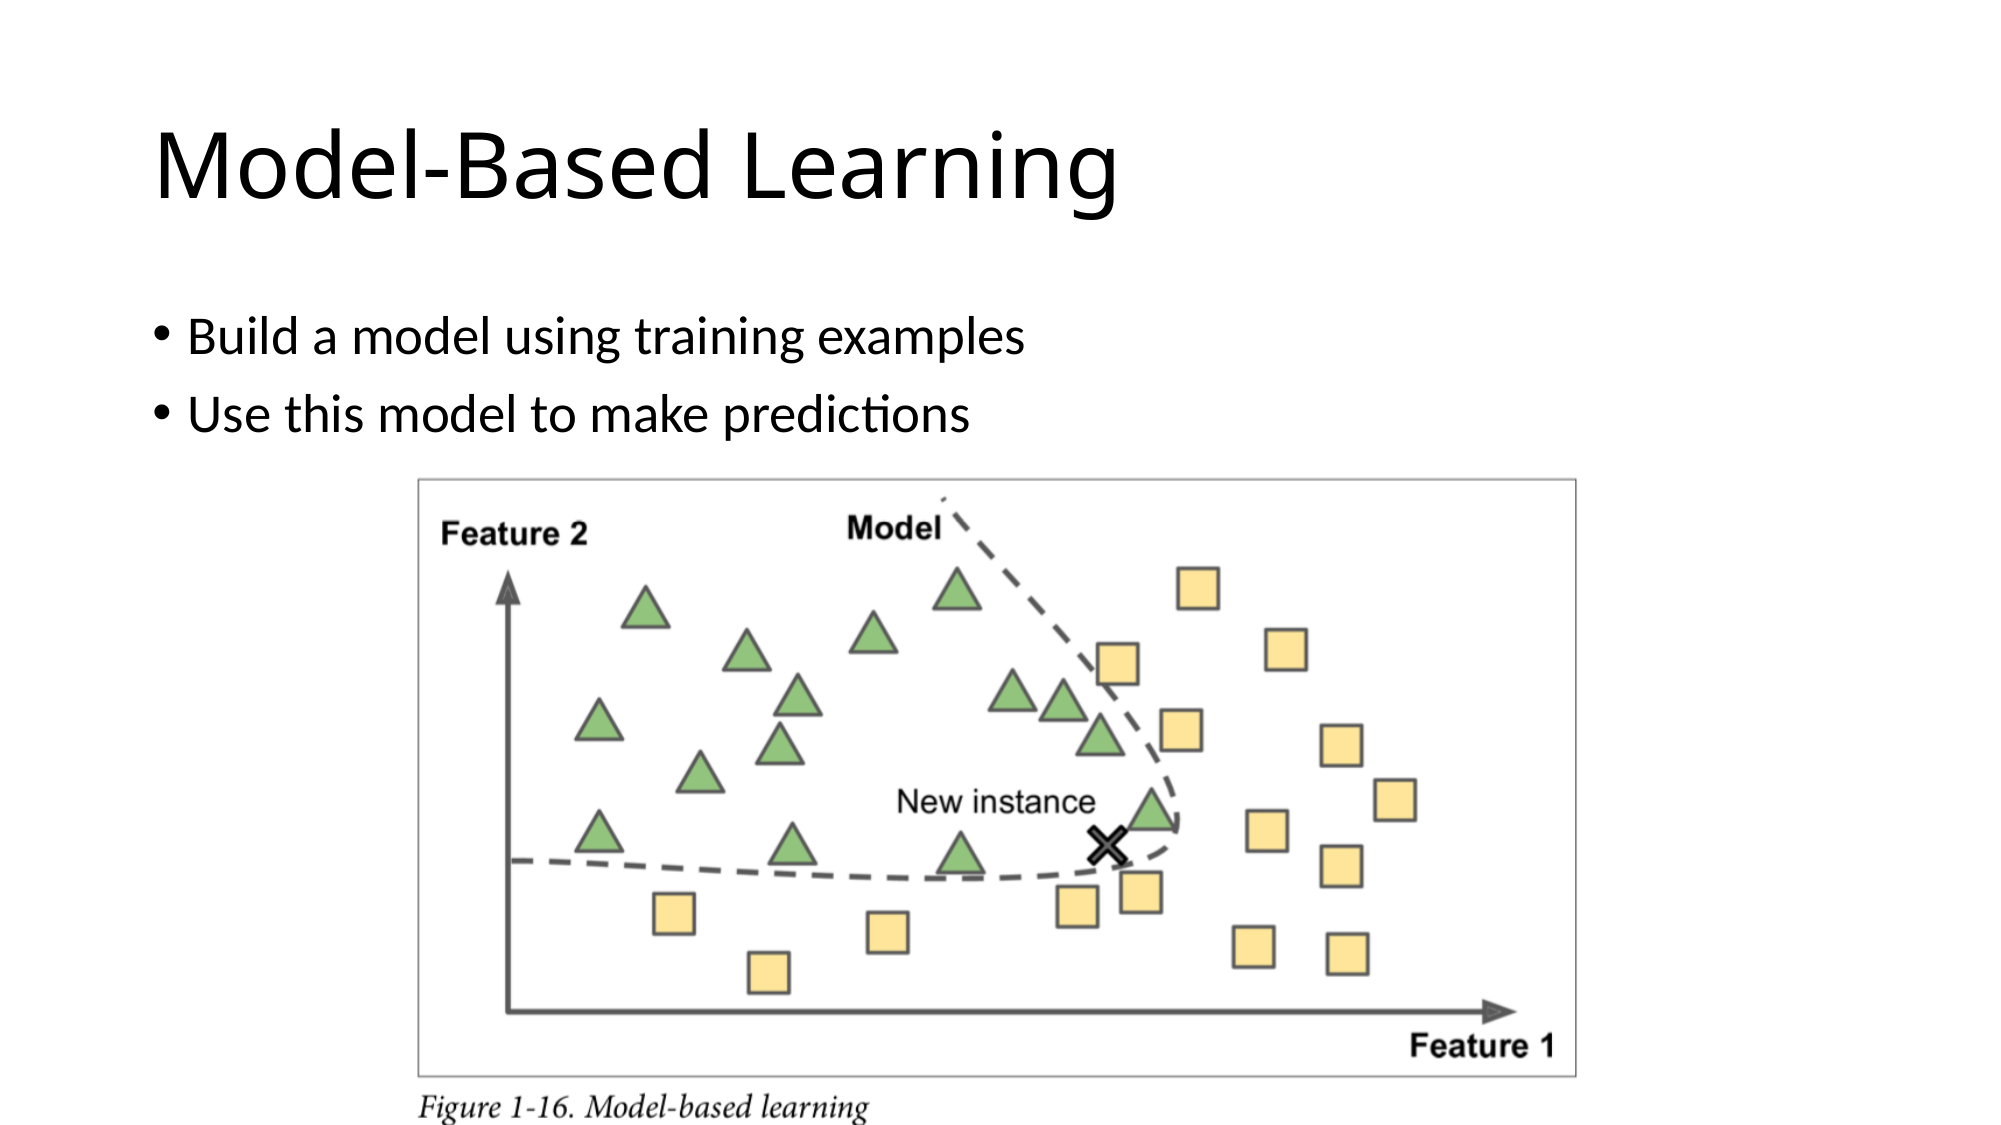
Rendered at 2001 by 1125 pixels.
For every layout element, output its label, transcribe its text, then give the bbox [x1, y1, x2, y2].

picture [413, 474, 1587, 1125]
title Model-Based Learning [137, 59, 1863, 278]
list Build a model using training examples Use this model to make predictions [137, 299, 1863, 453]
